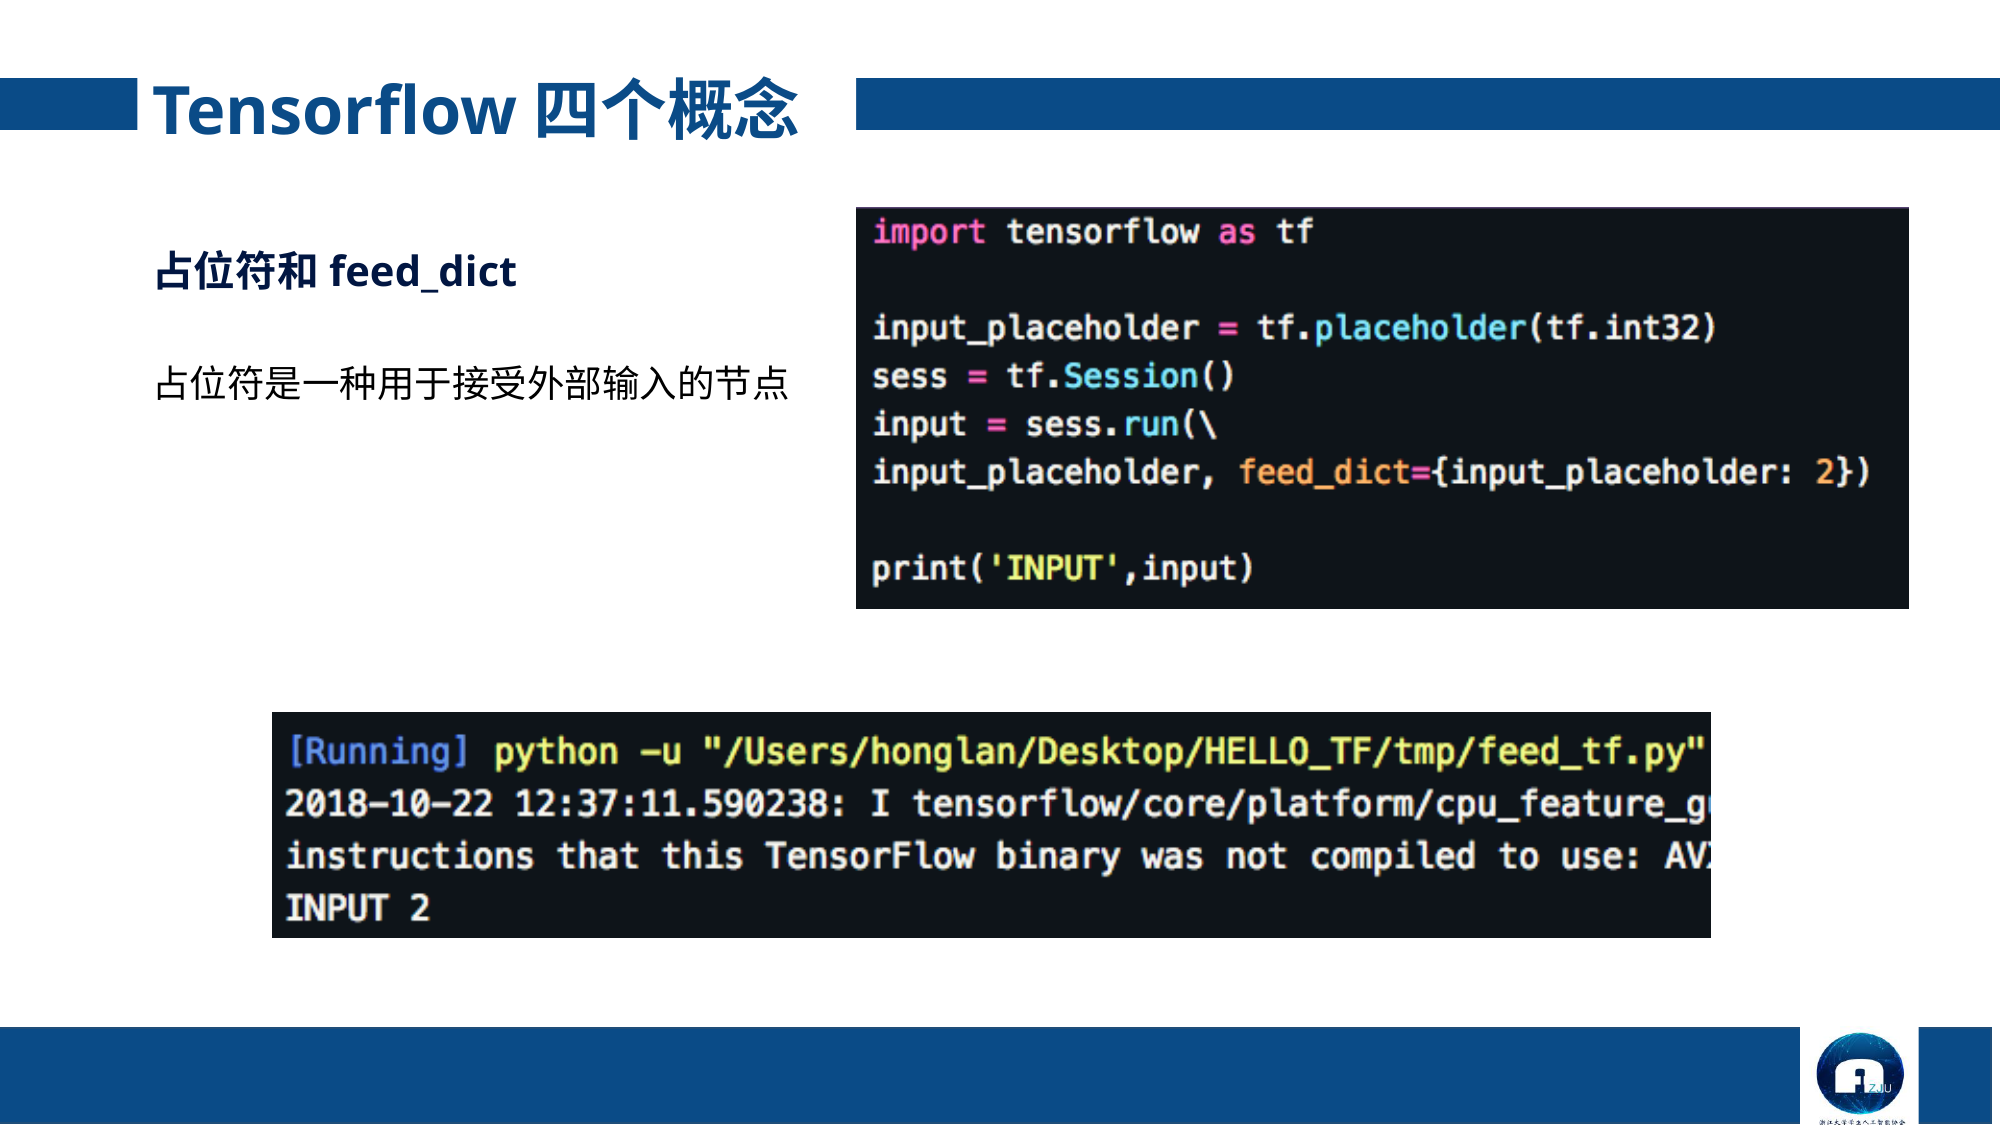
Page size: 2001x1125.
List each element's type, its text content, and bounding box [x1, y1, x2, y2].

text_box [0, 1022, 1992, 1125]
text_box 占位符和feed_dict [137, 237, 713, 303]
text_box Tensorflow四个概念 [137, 60, 837, 156]
text_box [0, 78, 136, 130]
text_box [857, 78, 2000, 130]
picture [856, 207, 1909, 609]
text_box 占位符是一种用于接受外部输入的节点 [137, 330, 856, 413]
text_box [136, 46, 857, 176]
picture [272, 712, 1711, 938]
